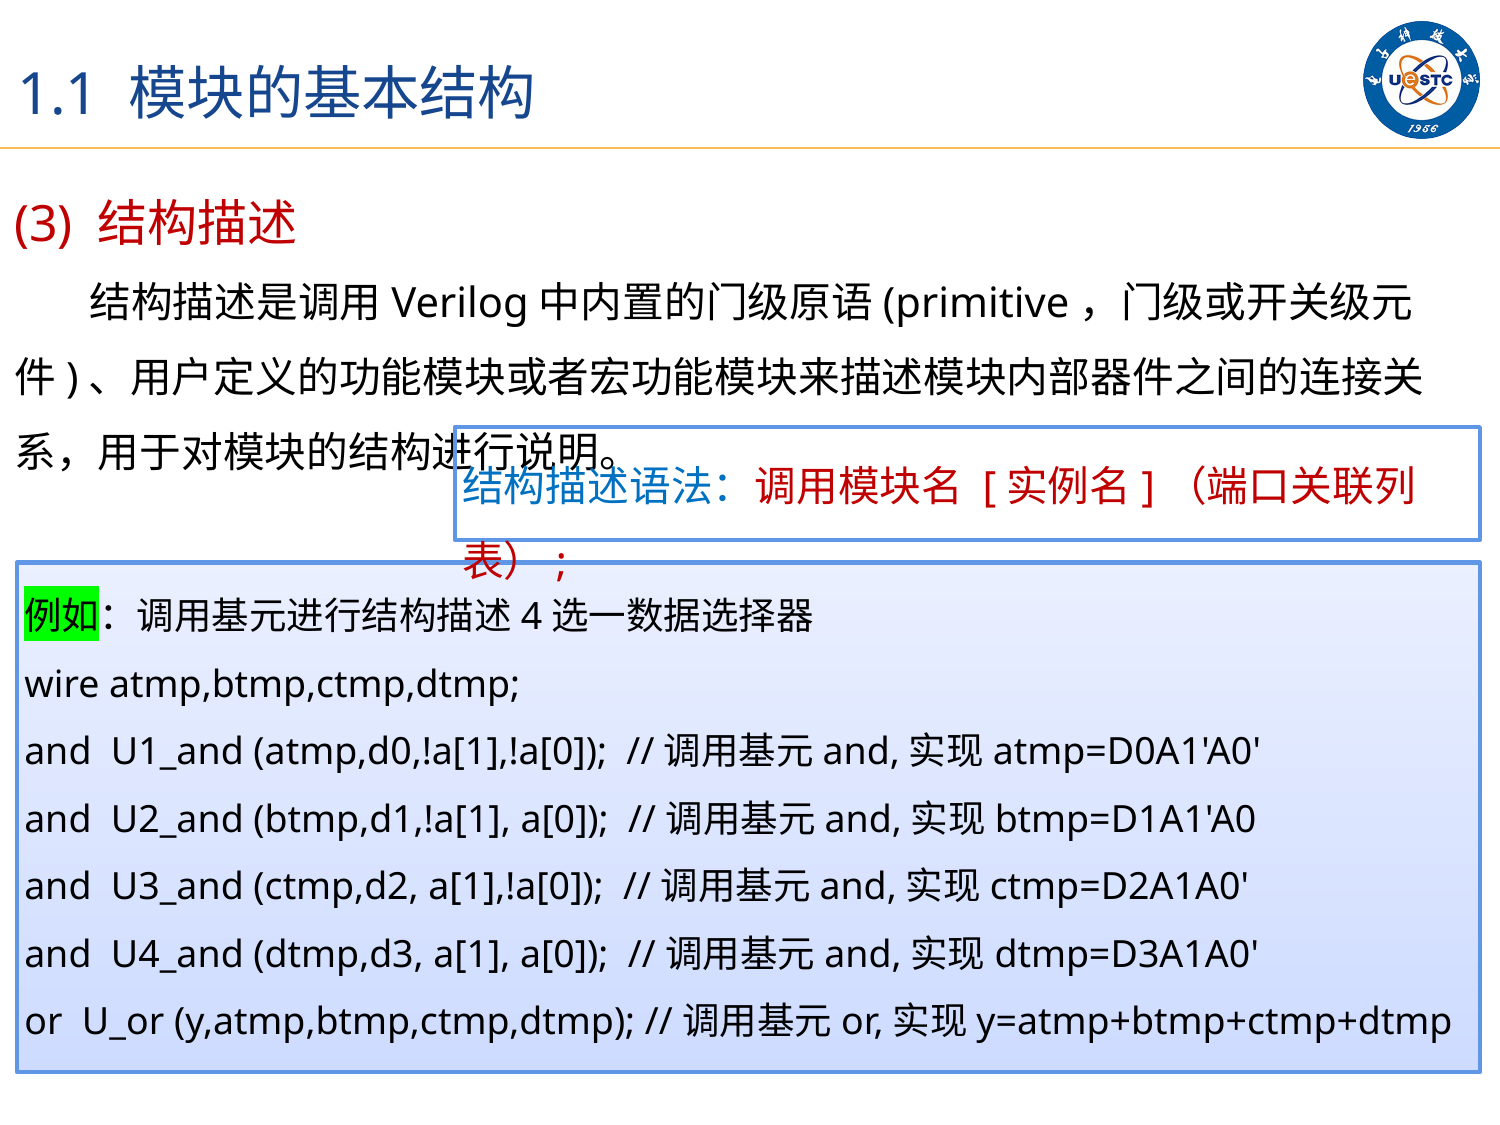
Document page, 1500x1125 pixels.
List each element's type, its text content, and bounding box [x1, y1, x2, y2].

text_box (3) 结构描述 结构描述是调用Verilog中内置的门级原语(primitive，门级或开关级元件)、用户定义的功能模块或者宏功能模块来描述模块内部器件之间的连接关系，用于对模块的结构进行说明。 [6, 153, 1480, 484]
text_box 结构描述语法：调用模块名 [实例名]（端口关联列表）; [453, 425, 1482, 542]
text_box 例如：调用基元进行结构描述4选一数据选择器 wire atmp,btmp,ctmp,dtmp; and U1_and (atmp,d0,!a[1],!a[0]); //调用基元and,实现atmp=D0A1'A0' and U2_and (btmp,d1,!a[1], a[0]); //调用基元and,实现btmp=D1A1'A0 and U3_and (ctmp,d2, a[1],!a[0]); //调用基元and,实现ctmp=D2A1A0' and U4_and (dtmp,d3, a[1], a[0]); //调用基元and,实现dtmp=D3A1A0' or U_or (y,atmp,btmp,ctmp,dtmp); //调用基元or,实现y=atmp+btmp+ctmp+dtmp [15, 560, 1482, 1074]
picture [1363, 21, 1481, 139]
text_box 1.1 模块的基本结构 [9, 14, 809, 134]
